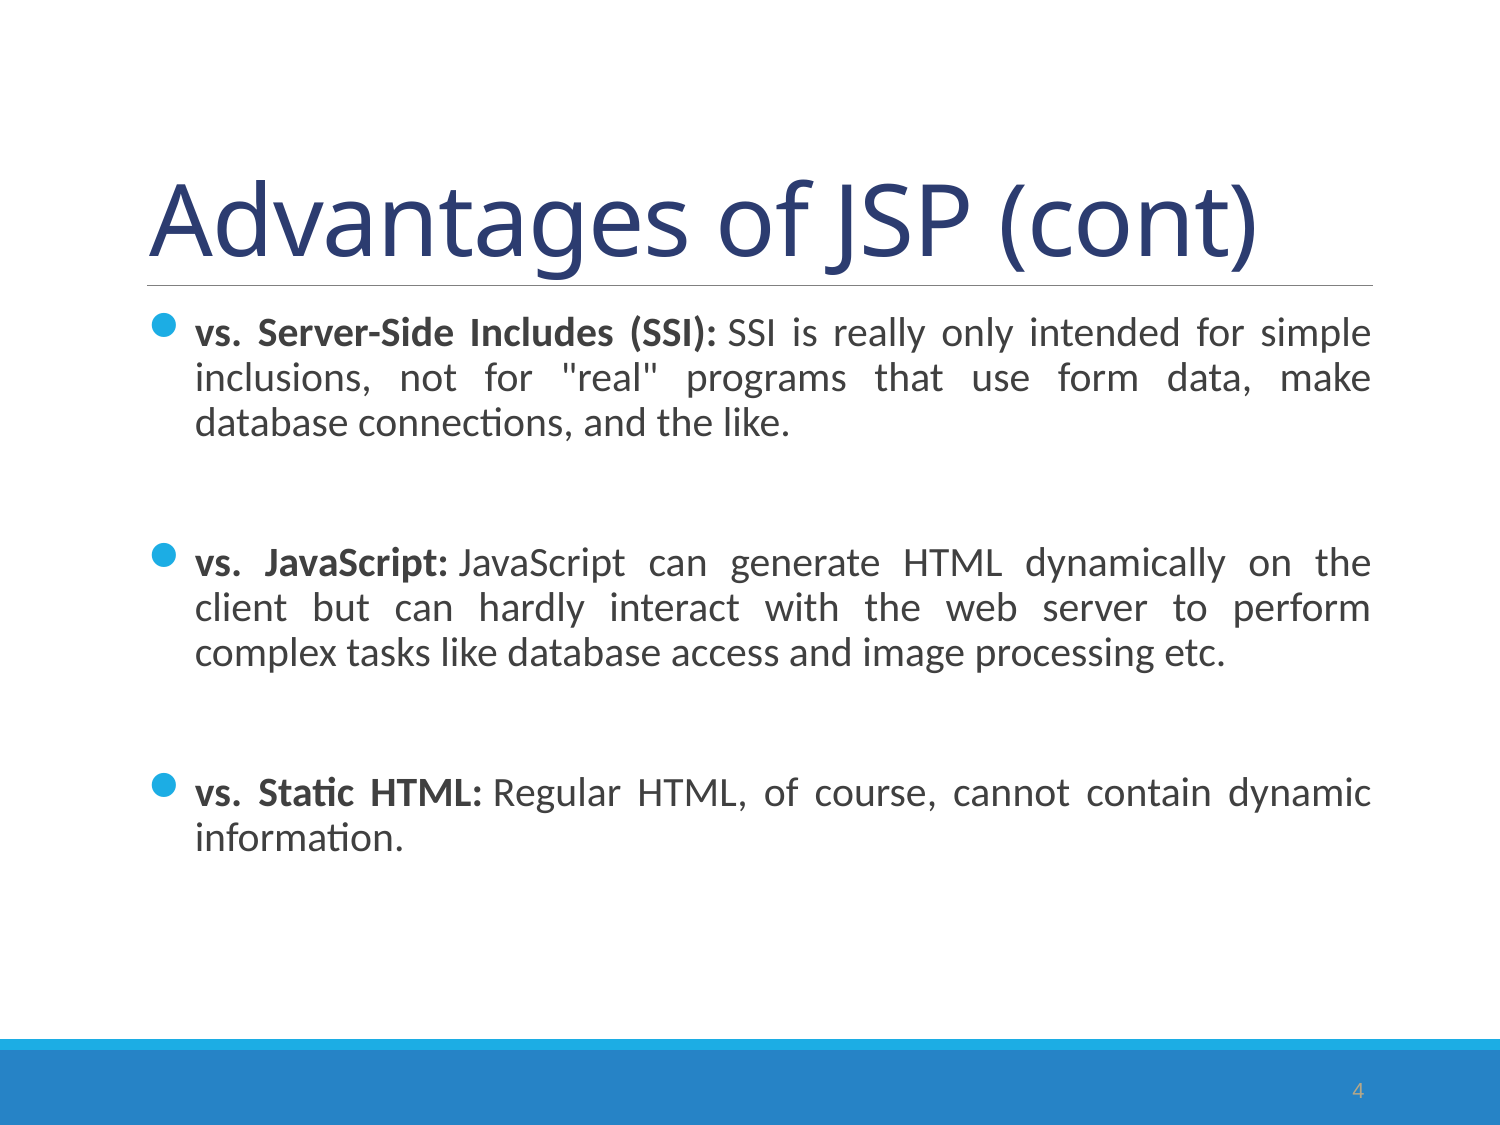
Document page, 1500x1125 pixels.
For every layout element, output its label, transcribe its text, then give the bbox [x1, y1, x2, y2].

list vs. Server-Side Includes (SSI): SSI is really only intended for simple inclusions, not for "real" programs that use form data, make database connections, and the like. vs. JavaScript: JavaScript can generate HTML dynamically on the client but can hardly interact with the web server to perform complex tasks like database access and image processing etc. vs. Static HTML: Regular HTML, of course, cannot contain dynamic information. [134, 302, 1373, 963]
slide_number 4 [1217, 1059, 1380, 1120]
title Advantages of JSP (cont) [134, 47, 1373, 285]
